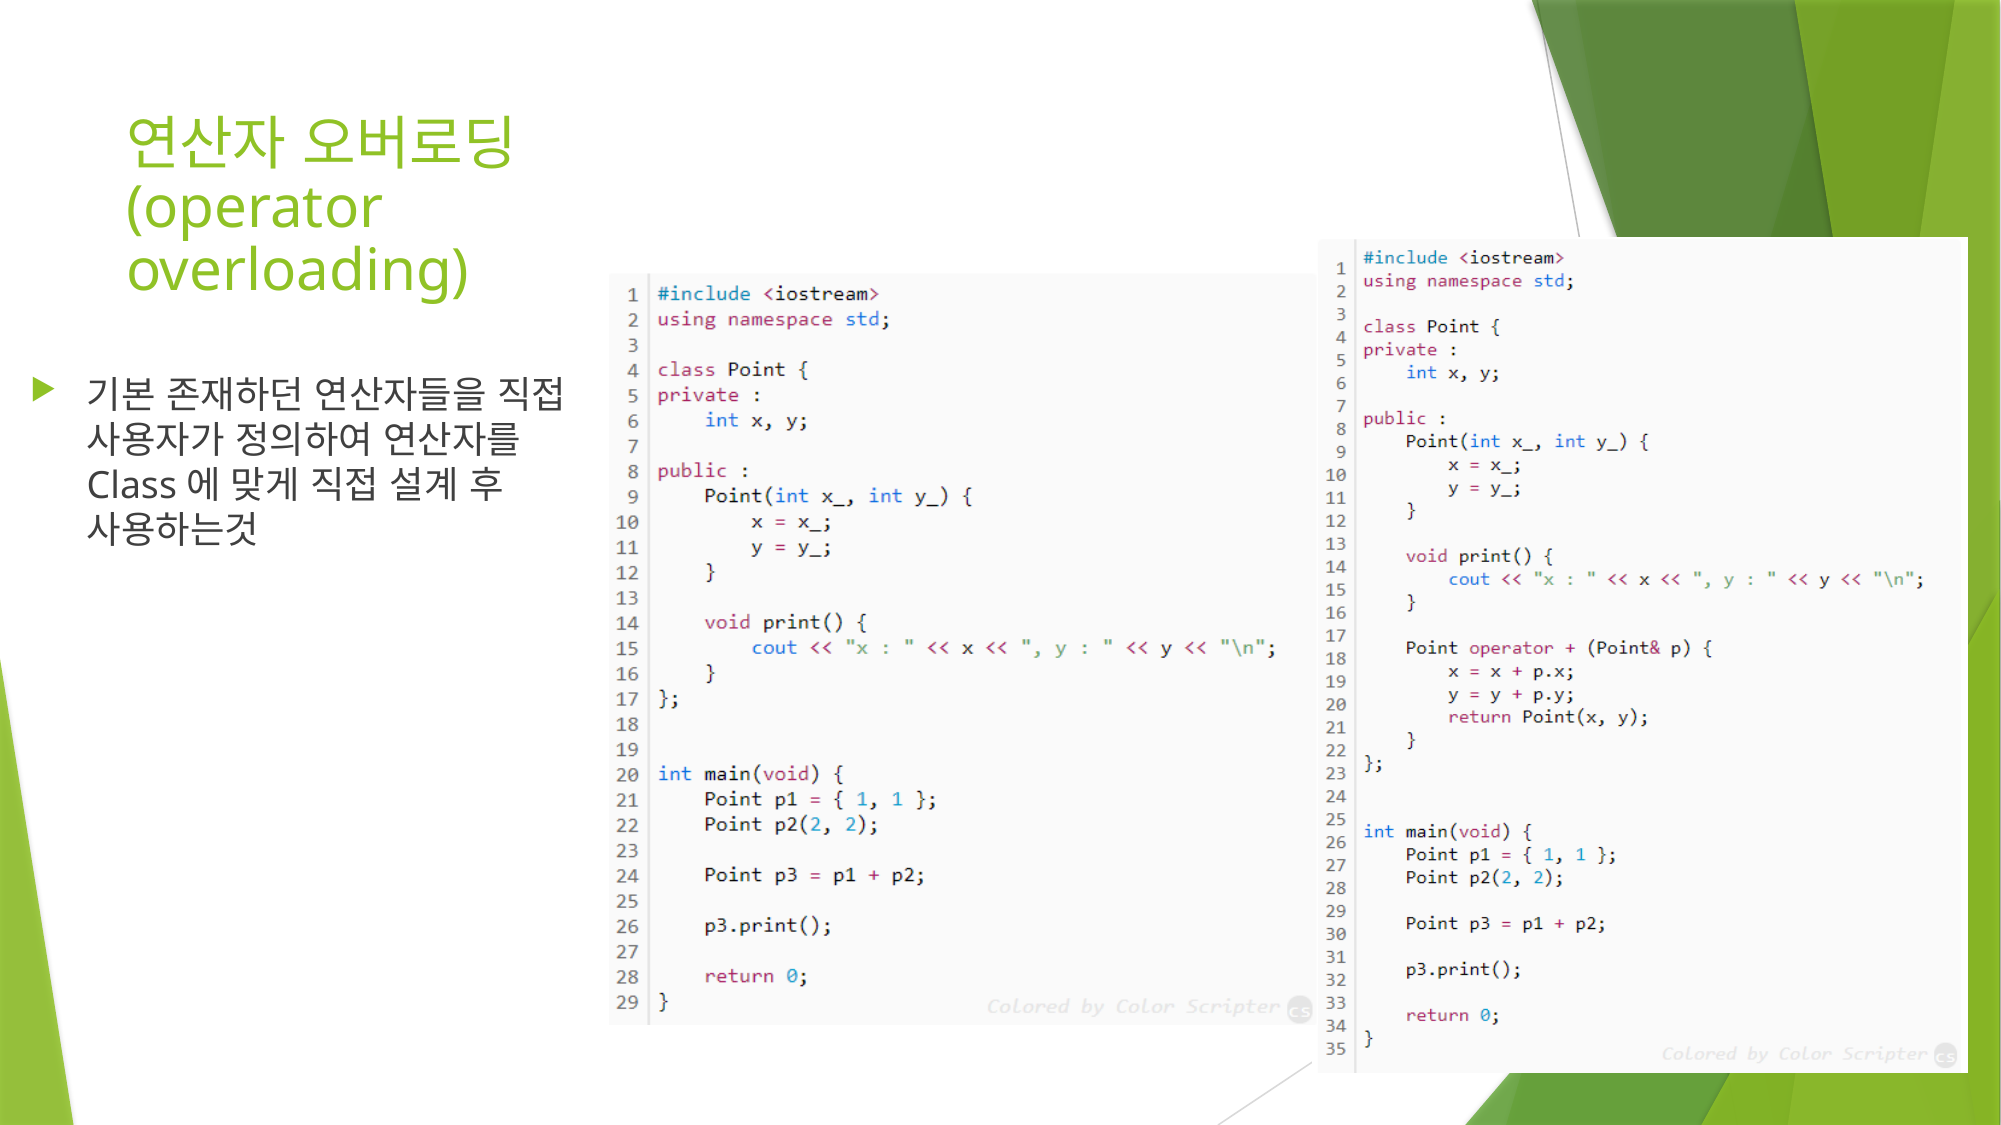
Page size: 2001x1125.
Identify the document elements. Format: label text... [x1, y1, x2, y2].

list 기본 존재하던 연산자들을 직접 사용자가 정의하여 연산자를 Class에 맞게 직접 설계 후 사용하는것 [15, 363, 603, 948]
title 연산자 오버로딩(operator overloading) [111, 99, 723, 317]
picture [608, 237, 1969, 1074]
